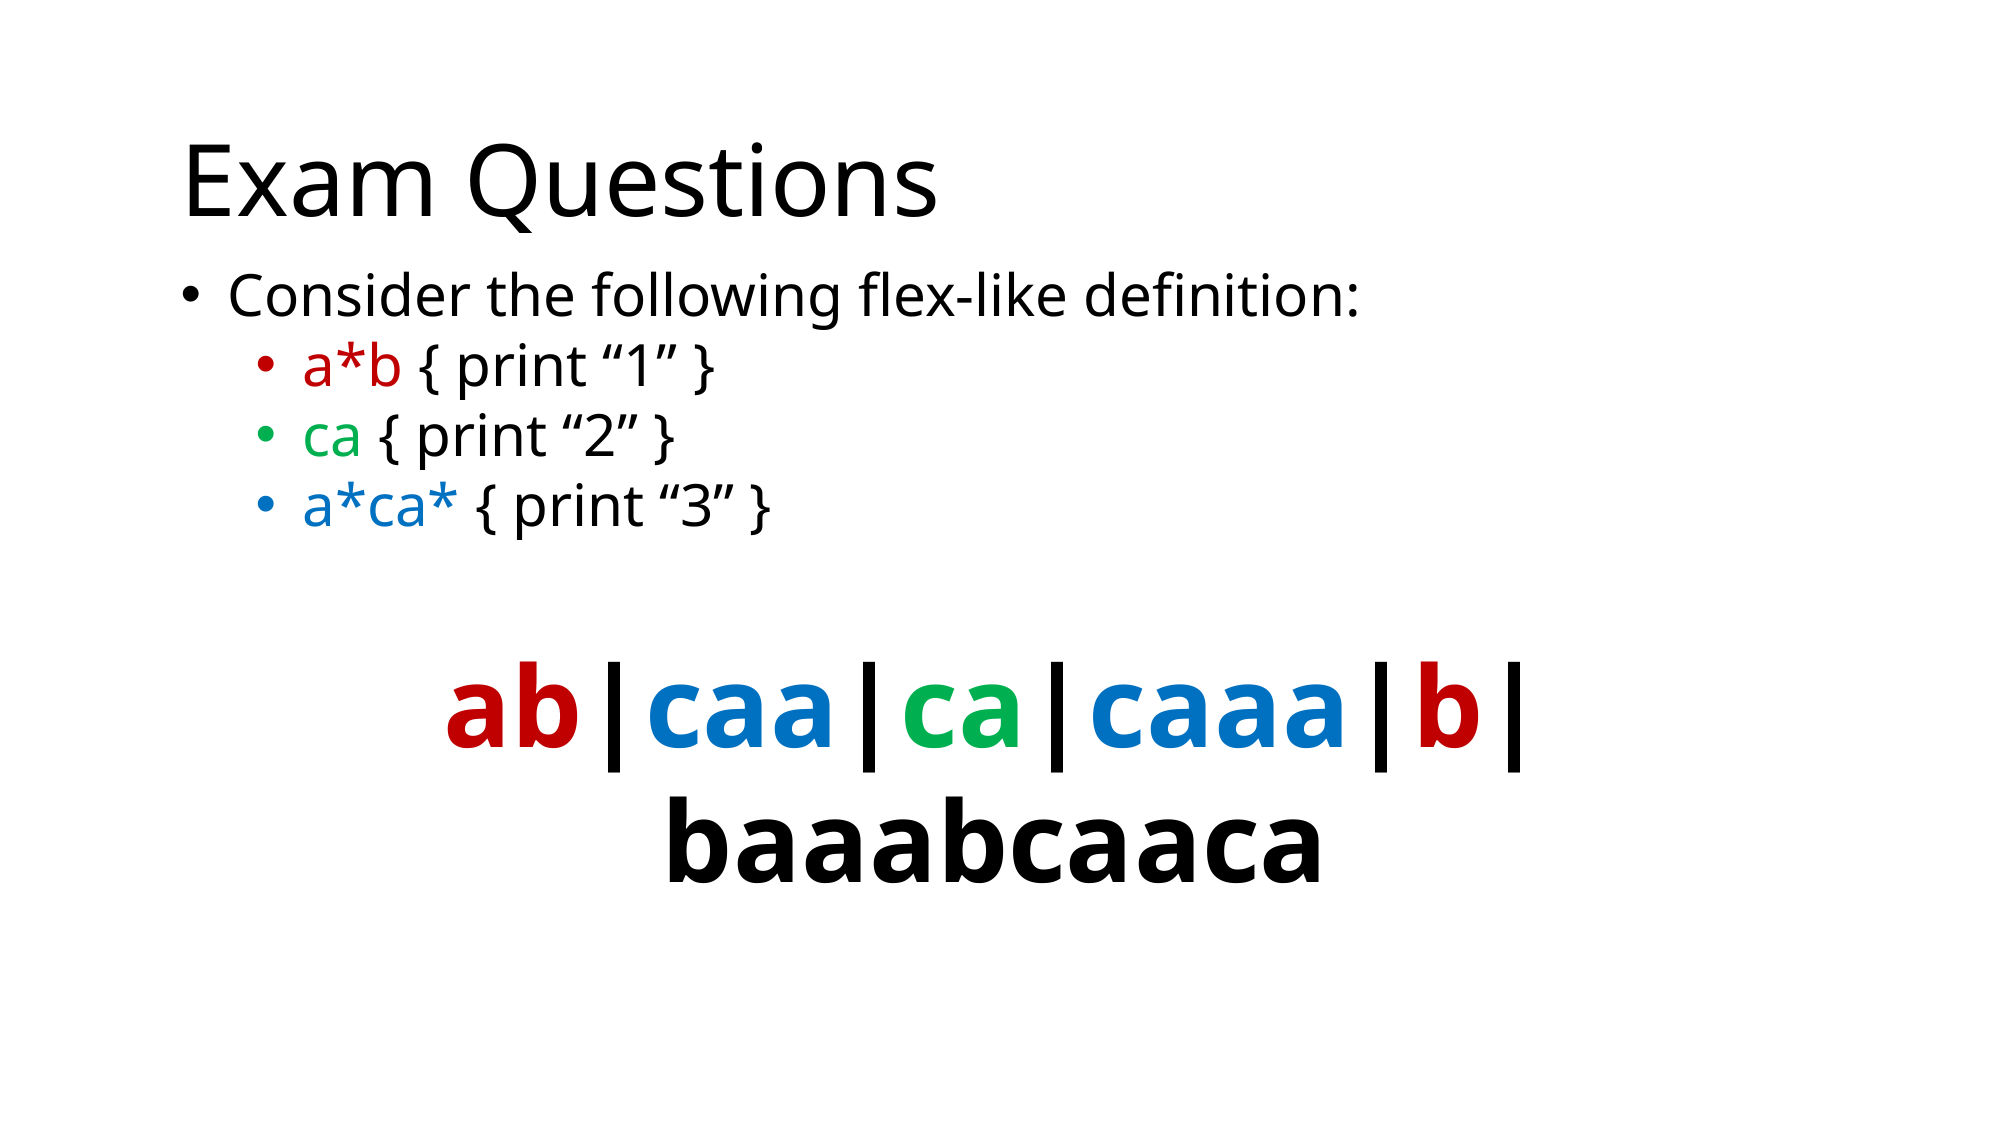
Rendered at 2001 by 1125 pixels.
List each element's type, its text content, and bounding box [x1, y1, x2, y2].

text_box ab|caa|ca|caaa|b|baaabcaaca [21, 627, 1893, 912]
text_box Exam Questions [165, 109, 1829, 245]
text_box Consider the following flex-like definition: a*b { print “1” } ca { print “2” } a*ca* { print “3” } [165, 250, 1829, 546]
